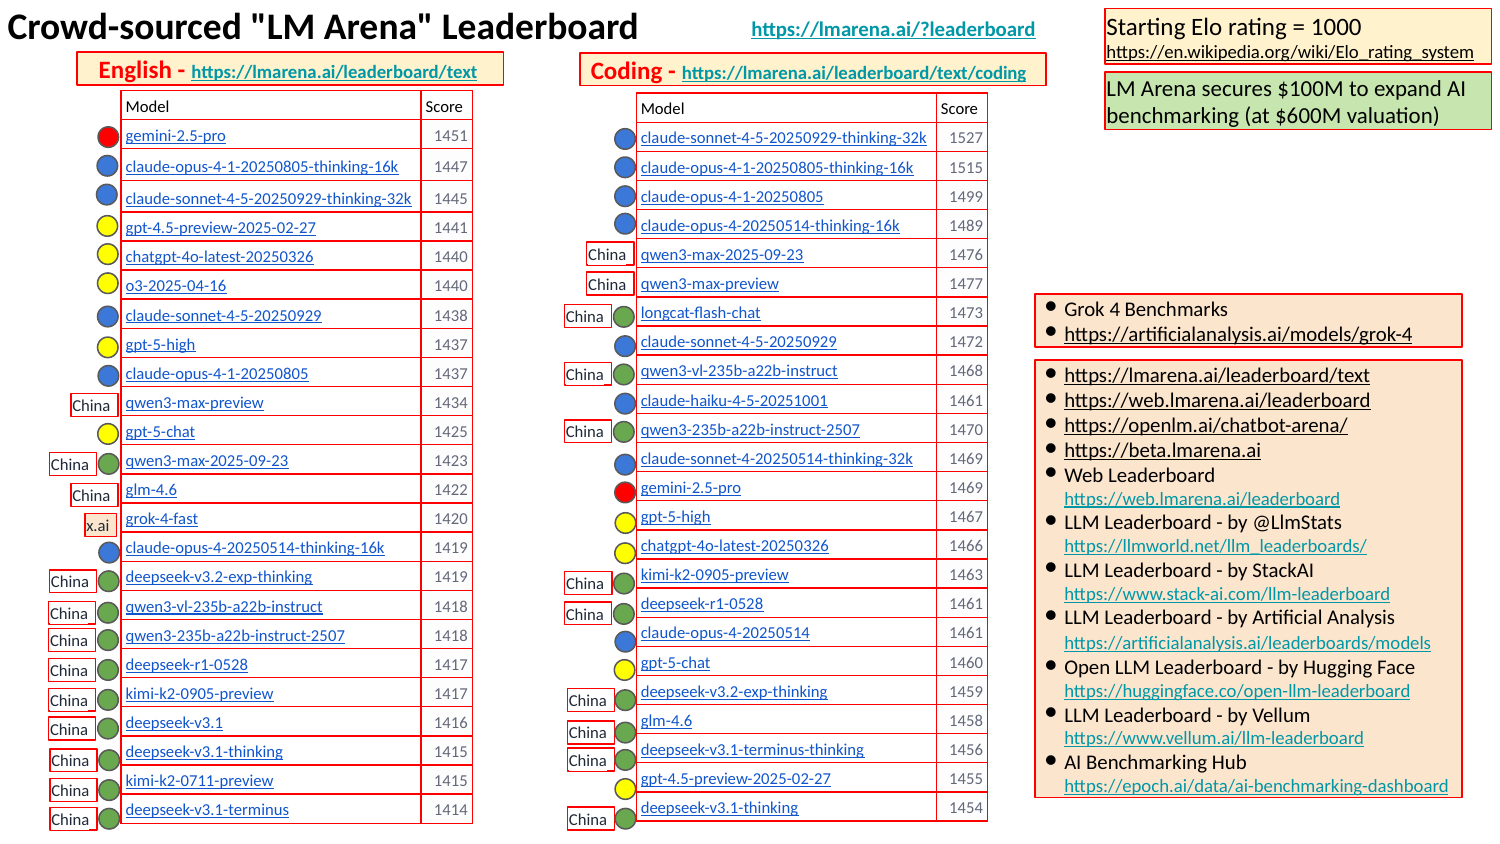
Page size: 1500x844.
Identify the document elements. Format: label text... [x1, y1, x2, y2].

table_header Score [422, 91, 472, 119]
text_box [98, 808, 120, 830]
text_box [613, 364, 635, 385]
table_cell deepseek-r1-0528 [637, 589, 936, 617]
text_box [97, 306, 119, 327]
table_cell 1440 [422, 242, 472, 269]
table_cell gemini-2.5-pro [637, 472, 936, 500]
table_cell 1417 [422, 649, 472, 677]
text_box [614, 482, 636, 503]
text_box China [567, 807, 615, 830]
text_box Grok 4 Benchmarks https://artificialanalysis.ai/models/grok-4 [1034, 293, 1463, 347]
text_box China [564, 419, 612, 443]
text_box China [564, 304, 612, 328]
table_cell 1454 [937, 793, 987, 820]
text_box Crowd-sourced "LM Arena" Leaderboard [6, 0, 650, 49]
text_box [97, 155, 118, 177]
text_box [98, 779, 120, 801]
text_box x.ai [84, 513, 117, 537]
table_cell deepseek-v3.2-exp-thinking [637, 676, 936, 704]
text_box [97, 718, 119, 739]
table_cell 1461 [937, 618, 987, 646]
table_cell gpt-5-high [122, 329, 420, 357]
table_cell deepseek-v3.1-thinking [122, 737, 420, 764]
table_cell 1415 [422, 737, 472, 764]
table_cell 1489 [937, 210, 987, 238]
table_cell 1451 [422, 120, 472, 148]
table_cell deepseek-v3.1-terminus [122, 795, 420, 823]
table_cell 1469 [937, 472, 987, 500]
text_box China [49, 778, 97, 802]
text_box China [49, 748, 97, 772]
table_cell 1466 [937, 531, 987, 558]
table_cell qwen3-vl-235b-a22b-instruct [122, 591, 420, 619]
table_cell 1473 [937, 298, 987, 325]
text_box China [48, 688, 96, 712]
table_cell 1422 [422, 475, 472, 502]
text_box [613, 421, 635, 443]
table_cell 1476 [937, 239, 987, 267]
table_cell qwen3-max-preview [122, 387, 420, 415]
table_cell kimi-k2-0711-preview [122, 766, 420, 793]
table_cell 1415 [422, 766, 472, 793]
table_cell 1414 [422, 795, 472, 823]
table_cell glm-4.6 [122, 475, 420, 502]
table_cell 1467 [937, 501, 987, 529]
table_cell 1423 [422, 445, 472, 473]
text_box [613, 603, 635, 625]
table_cell chatgpt-4o-latest-20250326 [637, 531, 936, 558]
table_cell claude-opus-4-20250514-thinking-16k [122, 533, 420, 561]
table_cell 1419 [422, 562, 472, 590]
table_cell 1419 [422, 533, 472, 561]
text_box [614, 393, 636, 414]
text_box [97, 423, 119, 445]
table_cell 1434 [422, 387, 472, 415]
table_cell qwen3-235b-a22b-instruct-2507 [637, 414, 936, 442]
text_box [98, 749, 120, 771]
table_cell claude-sonnet-4-5-20250929-thinking-32k [637, 123, 936, 151]
text_box LM Arena secures $100M to expand AI benchmarking (at $600M valuation) [1105, 71, 1492, 130]
text_box [615, 808, 636, 829]
text_box [97, 243, 119, 265]
table_cell 1461 [937, 589, 987, 617]
text_box [98, 453, 119, 475]
table_cell 1438 [422, 300, 472, 328]
table_cell deepseek-v3.1 [122, 707, 420, 735]
table_cell grok-4-fast [122, 504, 420, 531]
text_box [615, 512, 636, 534]
text_box [97, 272, 119, 294]
table_cell claude-sonnet-4-20250514-thinking-32k [637, 443, 936, 471]
table_cell kimi-k2-0905-preview [637, 560, 936, 587]
text_box [98, 570, 119, 592]
text_box English - https://lmarena.ai/leaderboard/text [76, 52, 504, 86]
table_cell 1468 [937, 356, 987, 384]
table_cell claude-sonnet-4-5-20250929 [122, 300, 420, 328]
table_cell 1418 [422, 591, 472, 619]
table_cell qwen3-max-preview [637, 268, 936, 296]
text_box China [564, 601, 612, 625]
text_box China [48, 601, 96, 625]
table_cell 1447 [422, 149, 472, 180]
table_cell gpt-5-chat [637, 647, 936, 675]
text_box [613, 573, 635, 594]
table_cell longcat-flash-chat [637, 298, 936, 325]
text_box [615, 631, 636, 652]
table_cell chatgpt-4o-latest-20250326 [122, 242, 420, 269]
text_box China [567, 688, 615, 712]
text_box [98, 126, 119, 148]
text_box China [70, 483, 118, 507]
text_box [97, 689, 119, 711]
text_box China [567, 720, 615, 744]
text_box [97, 629, 119, 651]
table_cell glm-4.6 [637, 705, 936, 733]
text_box China [567, 748, 615, 772]
table_cell 1437 [422, 358, 472, 386]
table_cell claude-opus-4-1-20250805 [637, 181, 936, 209]
table_cell gpt-4.5-preview-2025-02-27 [122, 213, 420, 240]
text_box [614, 185, 636, 207]
table_cell deepseek-v3.2-exp-thinking [122, 562, 420, 590]
table_cell 1456 [937, 734, 987, 762]
table_cell o3-2025-04-16 [122, 271, 420, 298]
text_box https://lmarena.ai/?leaderboard [723, 14, 1073, 42]
table_cell 1445 [422, 181, 472, 211]
text_box China [586, 242, 634, 266]
table_header Model [637, 94, 936, 122]
text_box China [48, 628, 96, 652]
text_box https://lmarena.ai/leaderboard/text https://web.lmarena.ai/leaderboard https://openlm.ai/chatbot-arena/ https://beta.lmarena.ai Web Leaderboard https://web.lmarena.ai/leaderboard LLM Leaderboard - by @LlmStats https://llmworld.net/llm_leaderboards/ LLM Leaderboard - by StackAI https://www.stack-ai.com/llm-leaderboard LLM Leaderboard - by Artificial Analysis https://artificialanalysis.ai/leaderboards/models Open LLM Leaderboard - by Hugging Face https://huggingface.co/open-llm-leaderboard LLM Leaderboard - by Vellum https://www.vellum.ai/llm-leaderboard AI Benchmarking Hub https://epoch.ai/data/ai-benchmarking-dashboard [1034, 360, 1463, 798]
table_cell 1425 [422, 416, 472, 444]
text_box [614, 659, 635, 681]
text_box China [48, 717, 96, 740]
table_cell claude-haiku-4-5-20251001 [637, 385, 936, 413]
text_box China [586, 272, 634, 295]
table_cell claude-opus-4-1-20250805-thinking-16k [637, 152, 936, 180]
table_cell qwen3-235b-a22b-instruct-2507 [122, 620, 420, 648]
table_cell 1459 [937, 676, 987, 704]
text_box Starting Elo rating = 1000 https://en.wikipedia.org/wiki/Elo_rating_system [1105, 8, 1492, 64]
table_cell gpt-5-high [637, 501, 936, 529]
text_box [614, 542, 636, 564]
table_cell claude-opus-4-20250514-thinking-16k [637, 210, 936, 238]
table_cell 1458 [937, 705, 987, 733]
text_box [615, 778, 636, 800]
table_cell 1477 [937, 268, 987, 296]
table_cell qwen3-vl-235b-a22b-instruct [637, 356, 936, 384]
table_header Model [122, 91, 420, 119]
table_cell 1470 [937, 414, 987, 442]
table_cell 1441 [422, 213, 472, 240]
text_box China [564, 571, 612, 595]
table_cell claude-sonnet-4-5-20250929 [637, 327, 936, 354]
table_cell deepseek-v3.1-terminus-thinking [637, 734, 936, 762]
text_box [615, 722, 636, 743]
table_cell 1437 [422, 329, 472, 357]
table_cell 1469 [937, 443, 987, 471]
text_box Coding - https://lmarena.ai/leaderboard/text/coding [579, 52, 1046, 86]
text_box China [49, 569, 97, 593]
table_cell 1440 [422, 271, 472, 298]
table_cell 1455 [937, 763, 987, 791]
table_cell 1527 [937, 123, 987, 151]
text_box [615, 689, 636, 711]
text_box [615, 749, 636, 771]
text_box [614, 454, 636, 475]
table_cell deepseek-v3.1-thinking [637, 793, 936, 820]
table_cell qwen3-max-2025-09-23 [637, 239, 936, 267]
table_cell claude-sonnet-4-5-20250929-thinking-32k [122, 181, 420, 211]
text_box [97, 659, 119, 681]
text_box [98, 365, 119, 387]
text_box [613, 306, 635, 328]
text_box China [49, 807, 97, 831]
table_cell 1420 [422, 504, 472, 531]
text_box [614, 128, 636, 150]
table_cell kimi-k2-0905-preview [122, 678, 420, 706]
table_cell 1463 [937, 560, 987, 587]
table_cell gemini-2.5-pro [122, 120, 420, 148]
table_cell 1461 [937, 385, 987, 413]
table_cell claude-opus-4-20250514 [637, 618, 936, 646]
text_box [614, 157, 636, 178]
table_cell 1460 [937, 647, 987, 675]
text_box [614, 213, 636, 234]
table_cell deepseek-r1-0528 [122, 649, 420, 677]
text_box China [564, 362, 612, 386]
text_box [97, 215, 118, 237]
text_box China [48, 658, 96, 682]
text_box [97, 602, 119, 624]
table_cell gpt-4.5-preview-2025-02-27 [637, 763, 936, 791]
table_cell 1499 [937, 181, 987, 209]
table_cell gpt-5-chat [122, 416, 420, 444]
table_header Score [937, 94, 987, 122]
table_cell claude-opus-4-1-20250805 [122, 358, 420, 386]
table_cell claude-opus-4-1-20250805-thinking-16k [122, 149, 420, 180]
text_box China [70, 393, 118, 417]
text_box [98, 542, 120, 563]
text_box [97, 337, 119, 358]
table_cell 1472 [937, 327, 987, 354]
table_cell 1416 [422, 707, 472, 735]
table_cell qwen3-max-2025-09-23 [122, 445, 420, 473]
table_cell 1417 [422, 678, 472, 706]
text_box [614, 335, 636, 357]
table_cell 1515 [937, 152, 987, 180]
text_box [96, 184, 118, 205]
text_box China [49, 452, 97, 476]
table_cell 1418 [422, 620, 472, 648]
